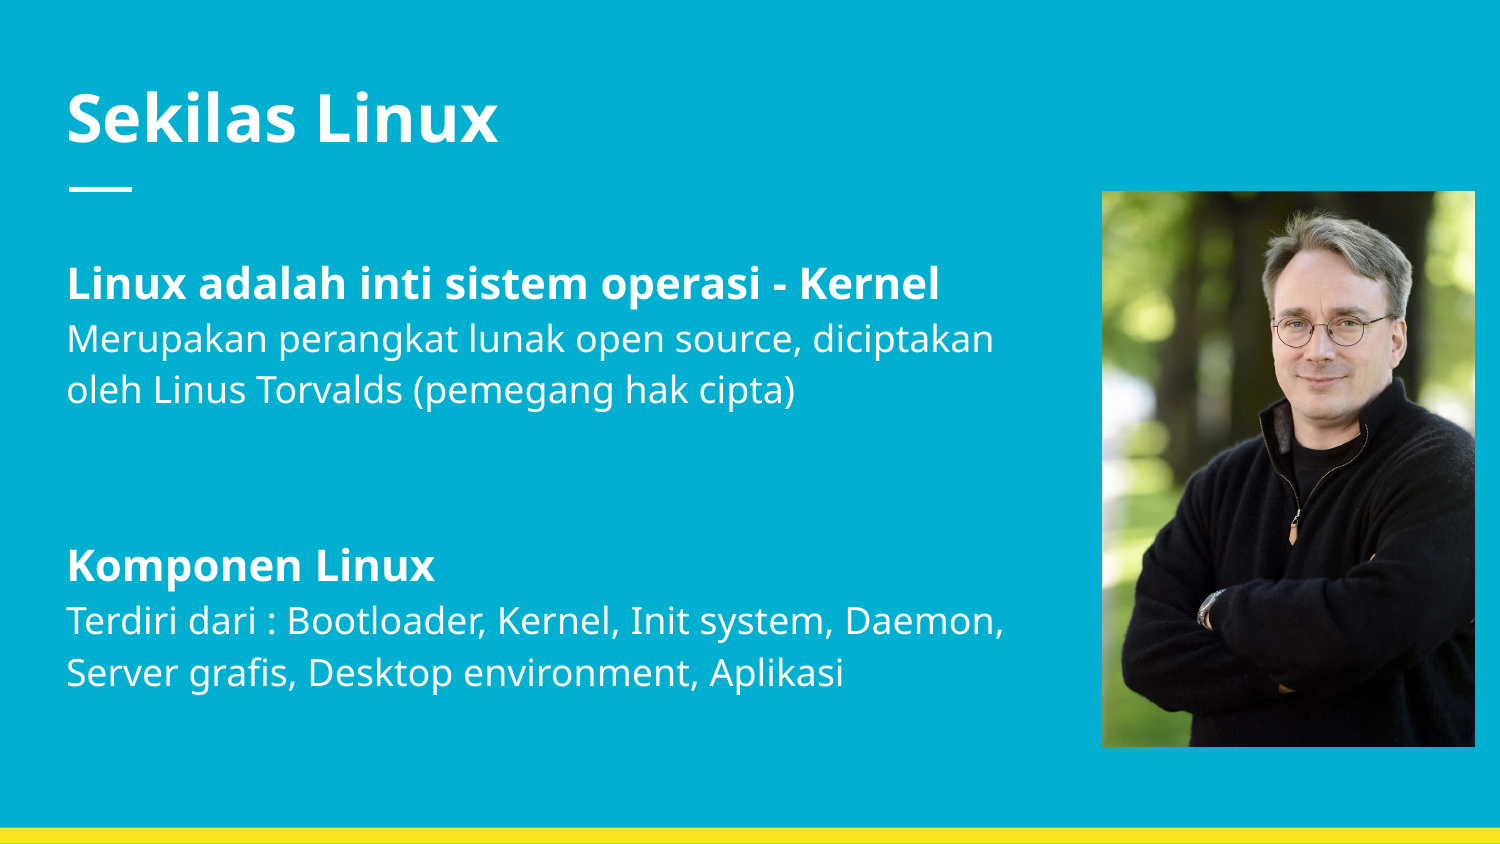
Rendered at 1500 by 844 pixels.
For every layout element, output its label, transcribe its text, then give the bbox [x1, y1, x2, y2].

title Sekilas Linux [51, 61, 1449, 167]
list Linux adalah inti sistem operasi - Kernel Merupakan perangkat lunak open source, diciptakan oleh Linus Torvalds (pemegang hak cipta) Komponen Linux Terdiri dari : Bootloader, Kernel, Init system, Daemon, Server grafis, Desktop environment, Aplikasi [51, 232, 1078, 800]
picture [1101, 191, 1476, 748]
